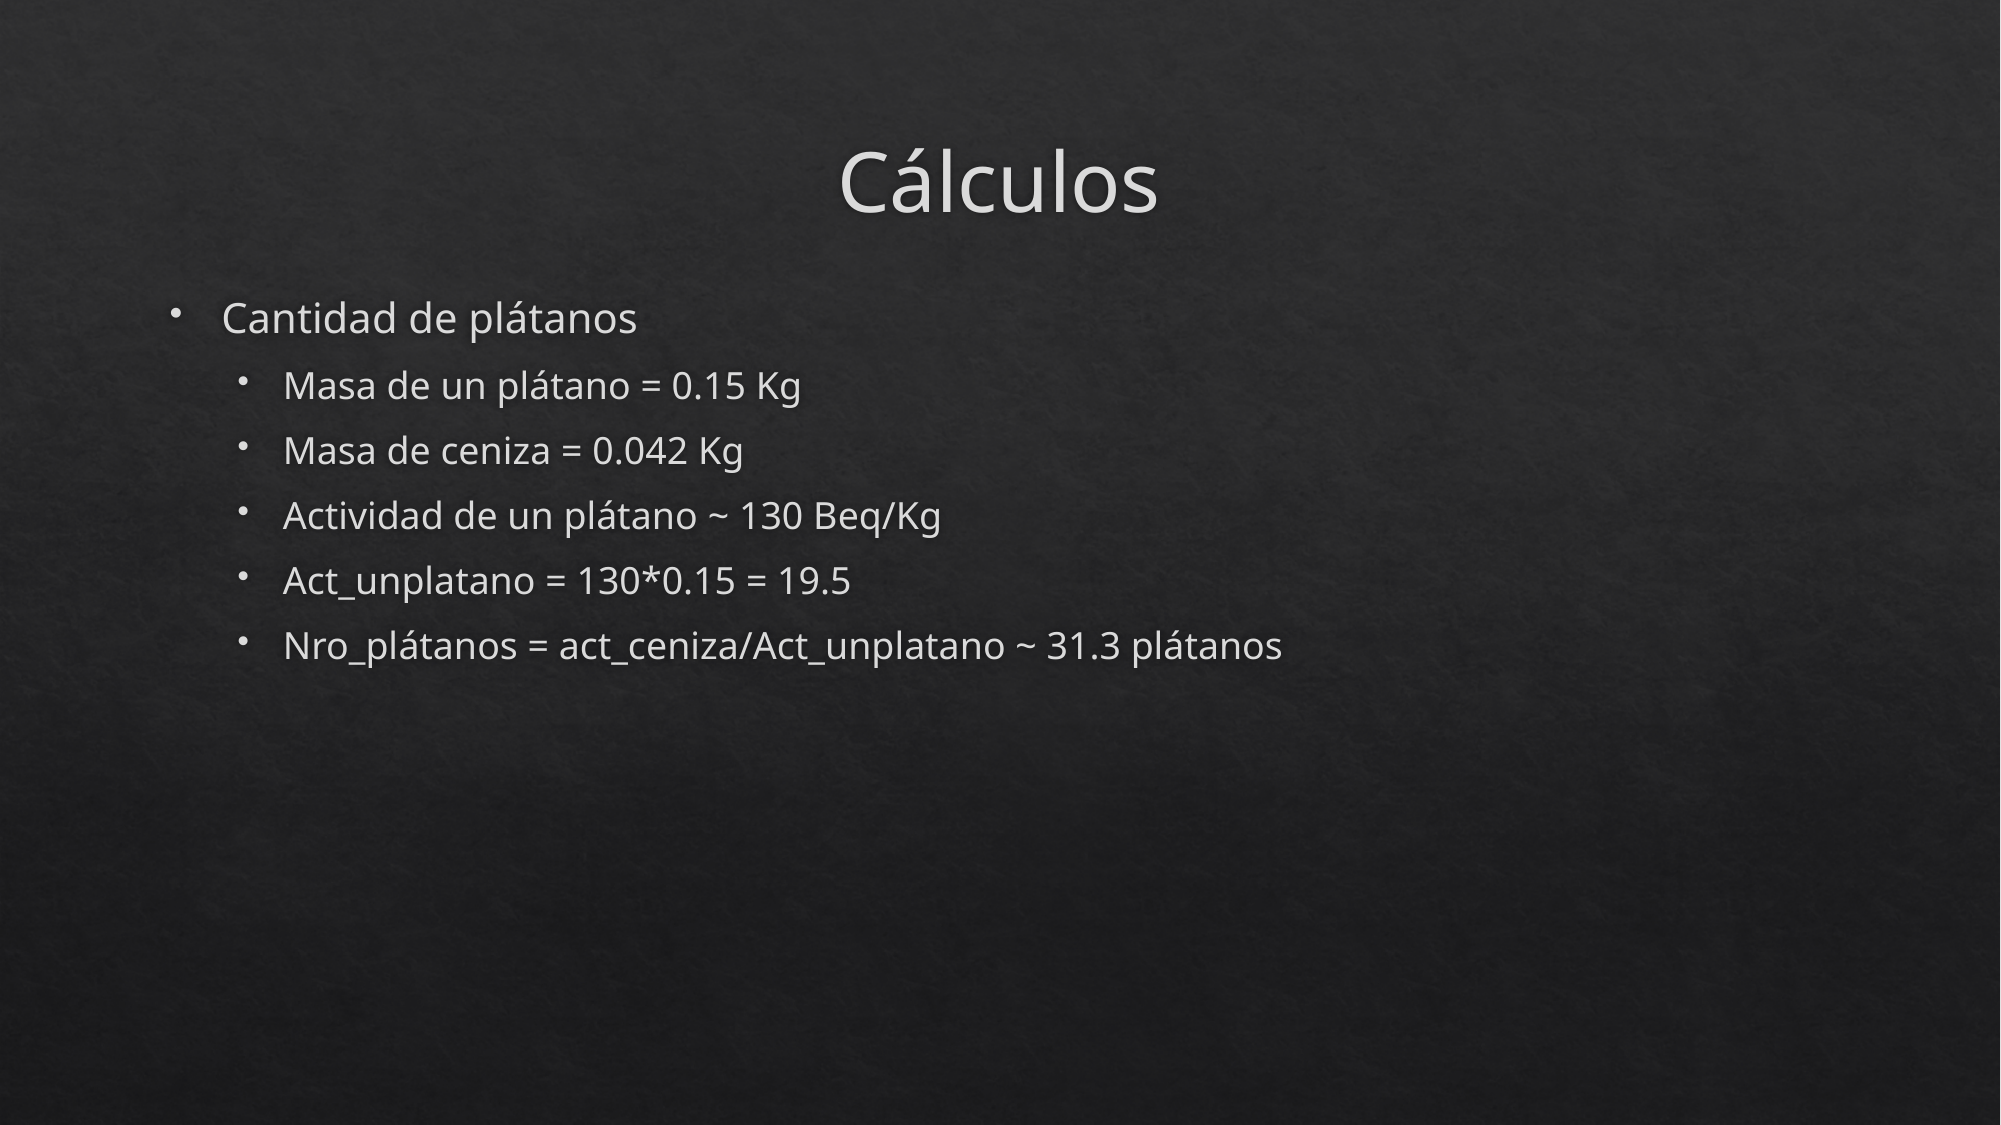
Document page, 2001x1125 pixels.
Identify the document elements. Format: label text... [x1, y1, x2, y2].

title Cálculos [149, 99, 1849, 260]
list Cantidad de plátanos Masa de un plátano = 0.15 Kg Masa de ceniza = 0.042 Kg Actividad de un plátano ~ 130 Beq/Kg Act_unplatano = 130*0.15 = 19.5 Nro_plátanos = act_ceniza/Act_unplatano ~ 31.3 plátanos [149, 284, 1849, 950]
